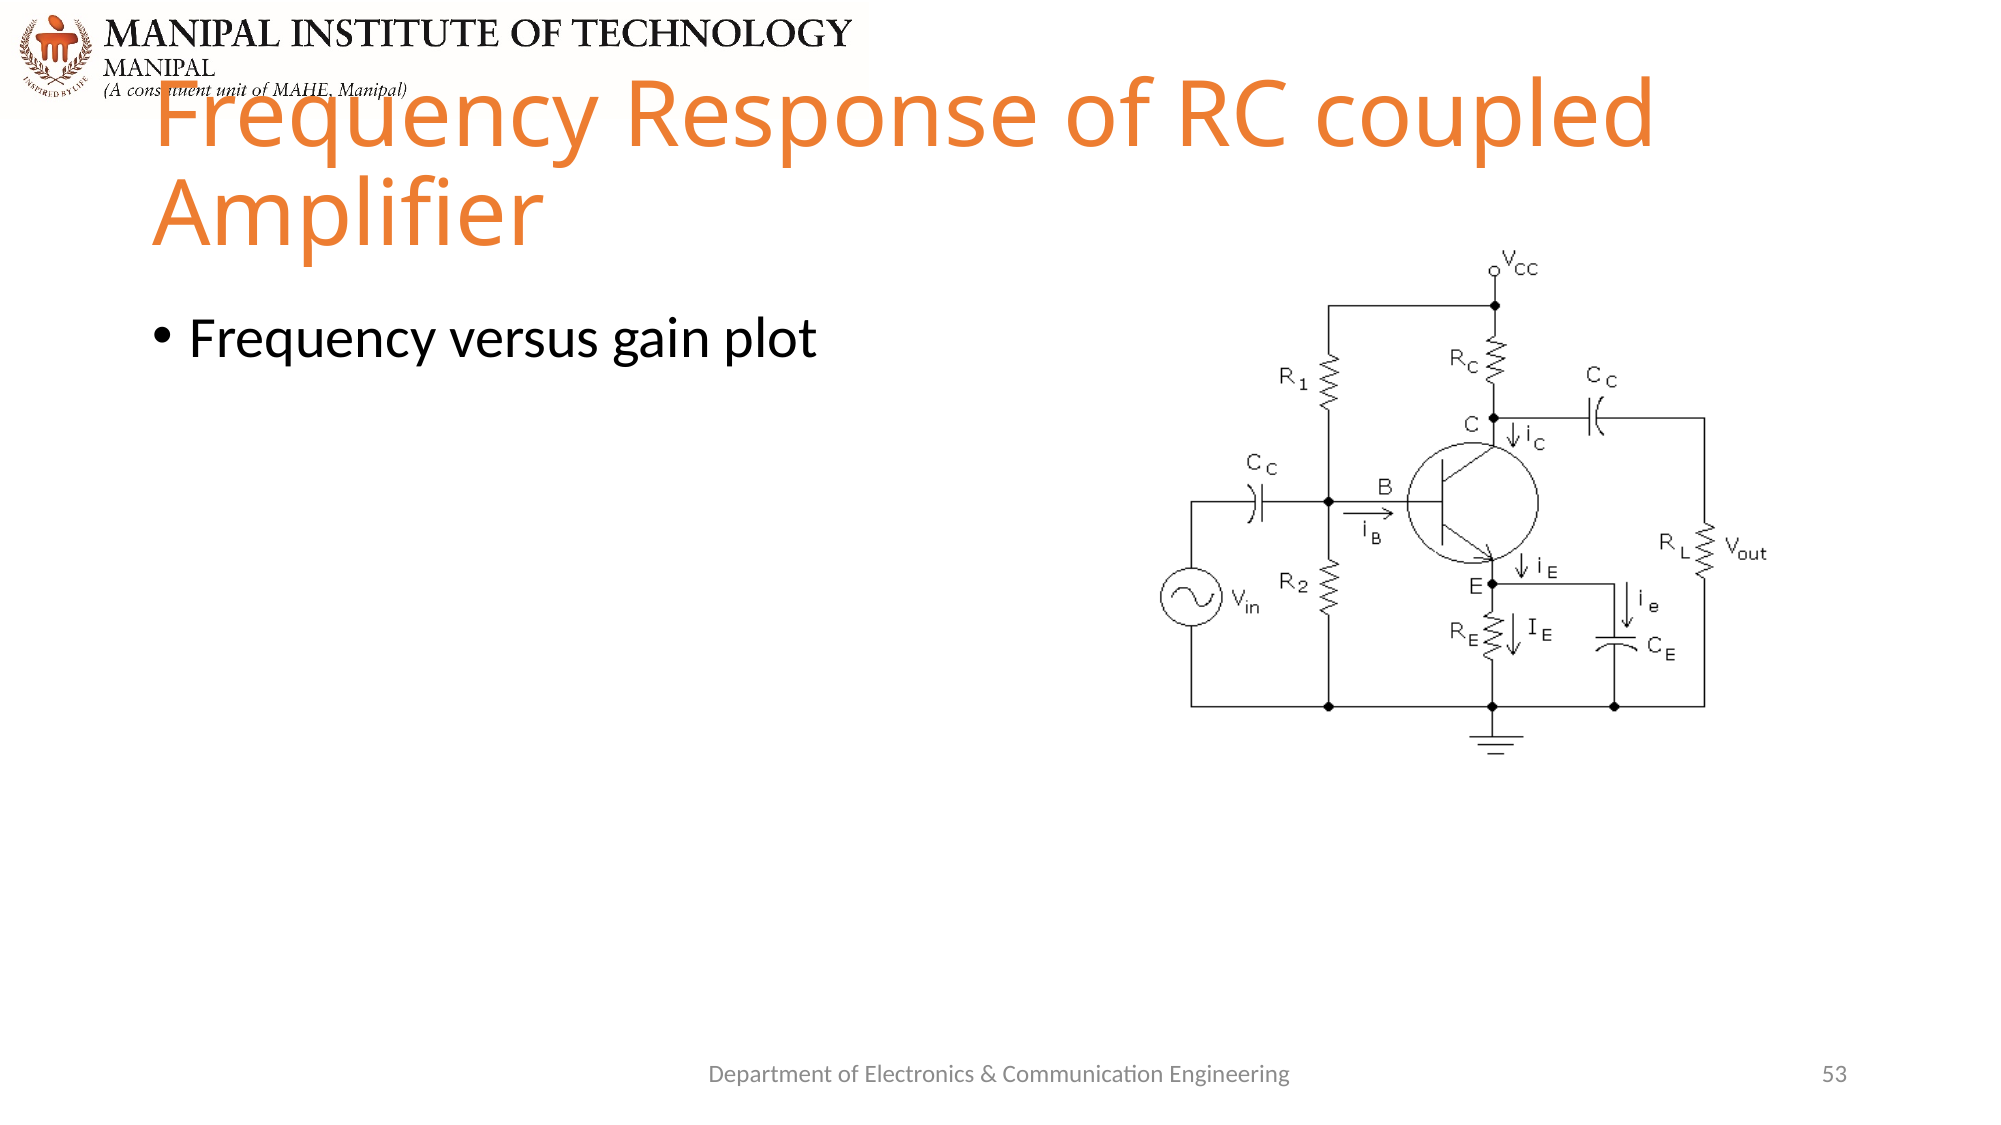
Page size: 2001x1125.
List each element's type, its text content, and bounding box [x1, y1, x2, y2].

footer Department of Electronics & Communication Engineering [662, 1042, 1338, 1103]
title Frequency Response of RC coupled Amplifier [137, 59, 1863, 278]
slide_number 53 [1412, 1042, 1863, 1103]
list Frequency versus gain plot [137, 299, 1863, 1014]
picture [1134, 236, 1783, 765]
picture [0, 2, 869, 119]
